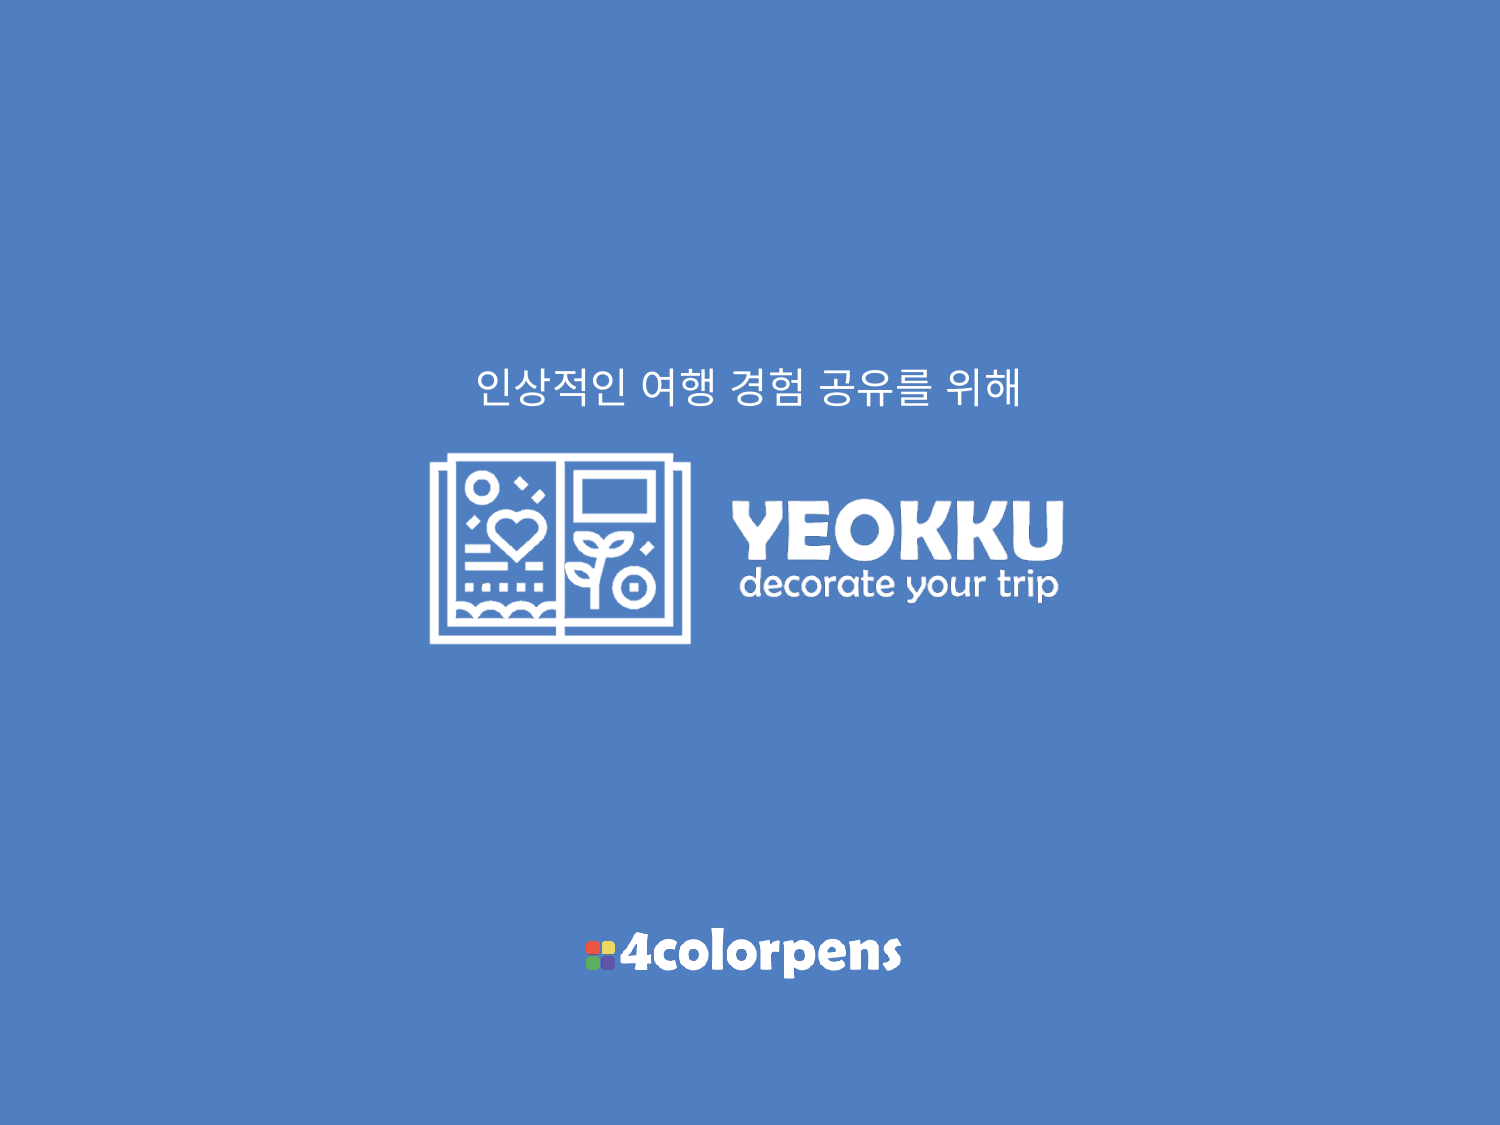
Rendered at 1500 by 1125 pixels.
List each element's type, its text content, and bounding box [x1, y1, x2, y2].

text_box 인상적인 여행 경험 공유를 위해 [323, 338, 1175, 435]
picture [585, 917, 908, 982]
picture [731, 486, 1084, 606]
picture [393, 418, 718, 674]
